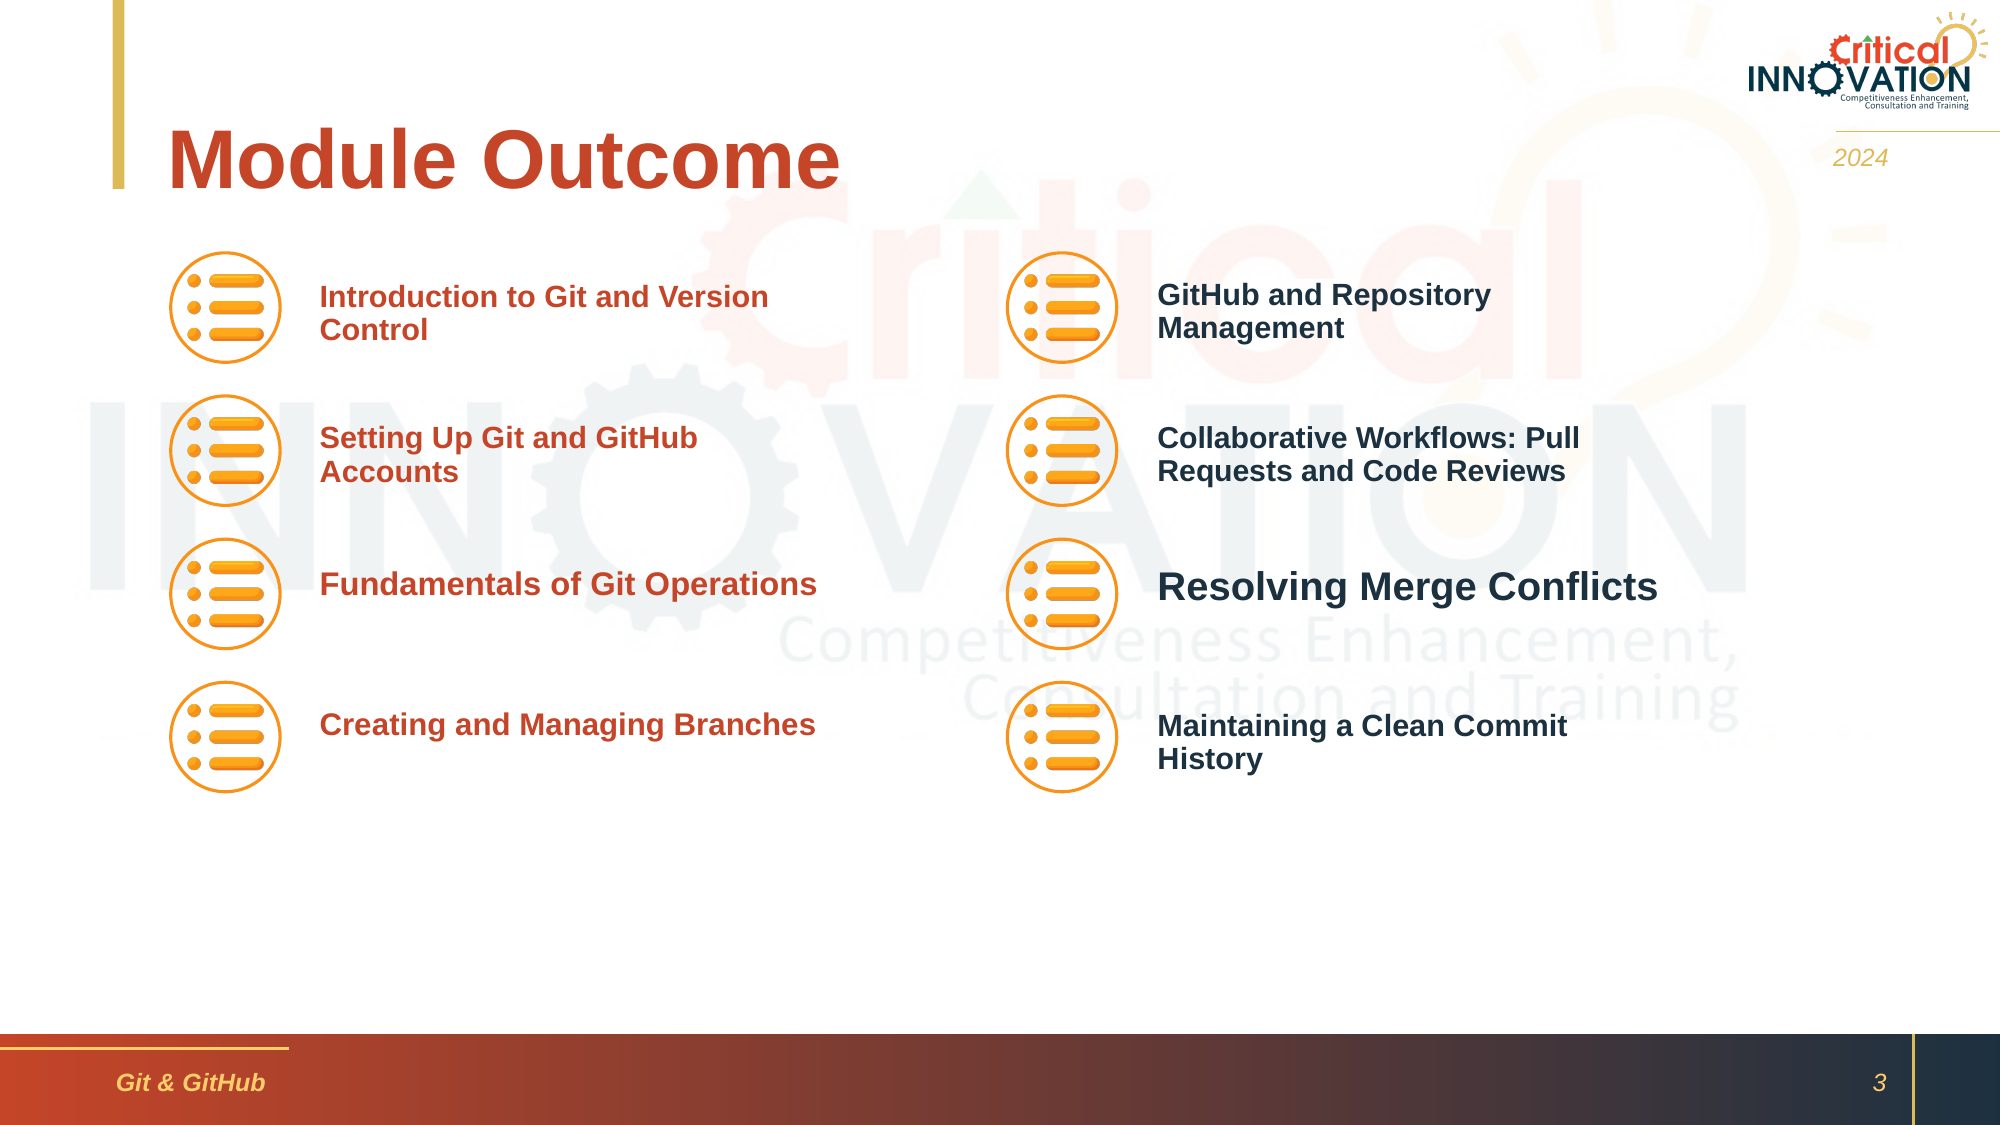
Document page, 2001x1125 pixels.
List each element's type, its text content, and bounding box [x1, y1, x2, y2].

picture [170, 395, 281, 506]
text_box Resolving Merge Conflicts [1142, 558, 1677, 641]
picture [1007, 539, 1117, 649]
slide_number 3 [1451, 1051, 1902, 1112]
title Module Outcome [152, 99, 930, 214]
list Introduction to Git and Version Control [304, 273, 839, 356]
list GitHub and Repository Management [1142, 271, 1677, 354]
picture [1007, 252, 1117, 363]
text_box Collaborative Workflows: Pull Requests and Code Reviews [1142, 414, 1677, 497]
picture [170, 682, 281, 792]
text_box Creating and Managing Branches [304, 701, 839, 784]
footer Git & GitHub [100, 1051, 636, 1112]
text_box Setting Up Git and GitHub Accounts [304, 415, 839, 497]
list 2024 [1818, 137, 1919, 192]
picture [1007, 395, 1117, 506]
picture [170, 252, 281, 363]
picture [1749, 12, 1988, 110]
picture [1007, 682, 1117, 792]
picture [170, 539, 281, 649]
text_box Maintaining a Clean Commit History [1142, 702, 1677, 785]
text_box Fundamentals of Git Operations [304, 559, 839, 642]
